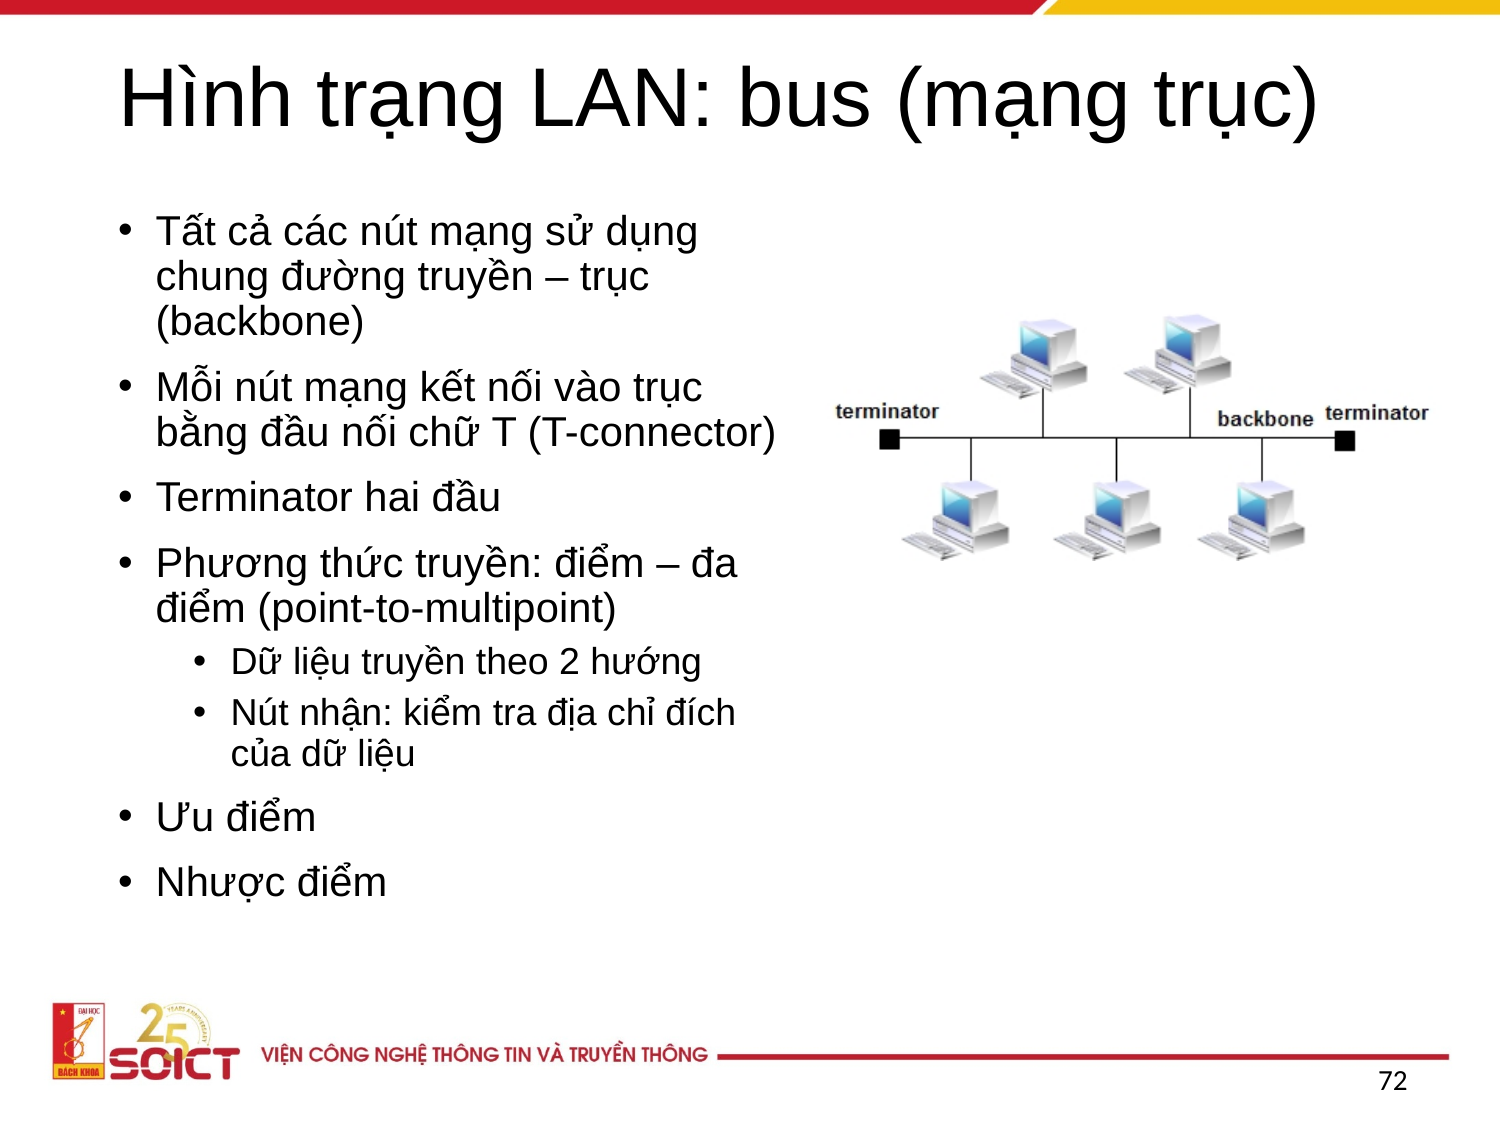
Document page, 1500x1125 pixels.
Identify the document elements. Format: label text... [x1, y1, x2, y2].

slide_number ‹#› [1328, 1049, 1423, 1109]
title Hình trạng LAN: bus (mạng trục) [103, 38, 1397, 161]
list Tất cả các nút mạng sử dụng chung đường truyền – trục (backbone) Mỗi nút mạng kết nối vào trục bằng đầu nối chữ T (T-connector) Terminator hai đầu Phương thức truyền: điểm – đa điểm (point-to-multipoint) Dữ liệu truyền theo 2 hướng Nút nhận: kiểm tra địa chỉ đích của dữ liệu Ưu điểm Nhược điểm [103, 201, 813, 1014]
picture [0, 0, 1500, 1125]
